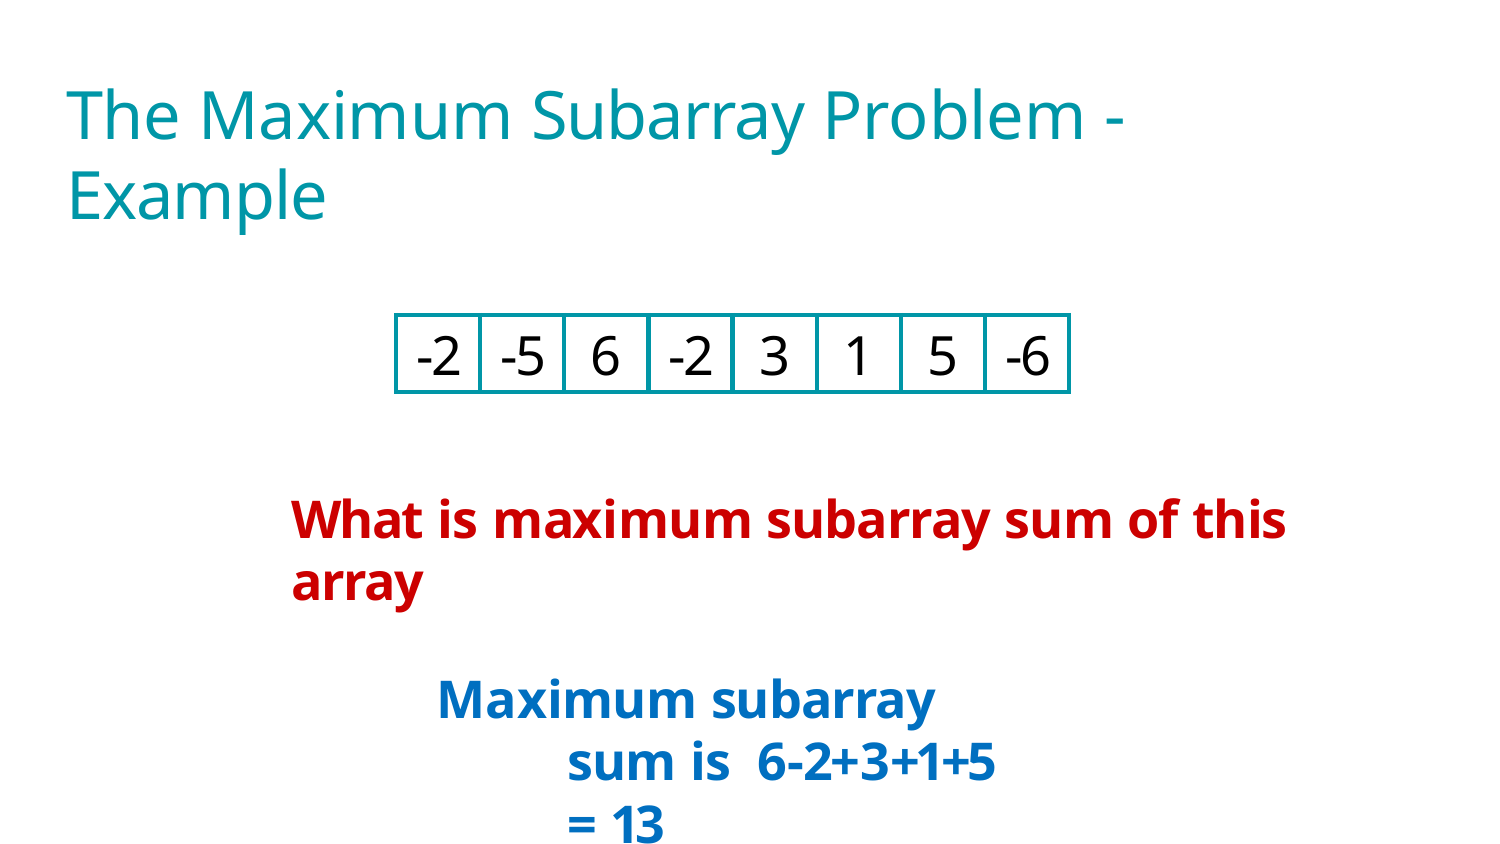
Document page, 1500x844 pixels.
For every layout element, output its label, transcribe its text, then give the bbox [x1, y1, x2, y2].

table_header -2 [398, 317, 478, 390]
table_header 6 [566, 317, 646, 390]
table_header -6 [987, 317, 1067, 390]
text_box What is maximum subarray sum of this array Maximum subarray sum is 6-2+3+1+5 = 13 [288, 484, 1307, 844]
table_header 1 [819, 317, 899, 390]
table_header -5 [482, 317, 562, 390]
table_header 3 [735, 317, 815, 390]
table_header 5 [903, 317, 983, 390]
table_header -2 [651, 317, 730, 390]
title The Maximum Subarray Problem - Example [64, 70, 1313, 234]
